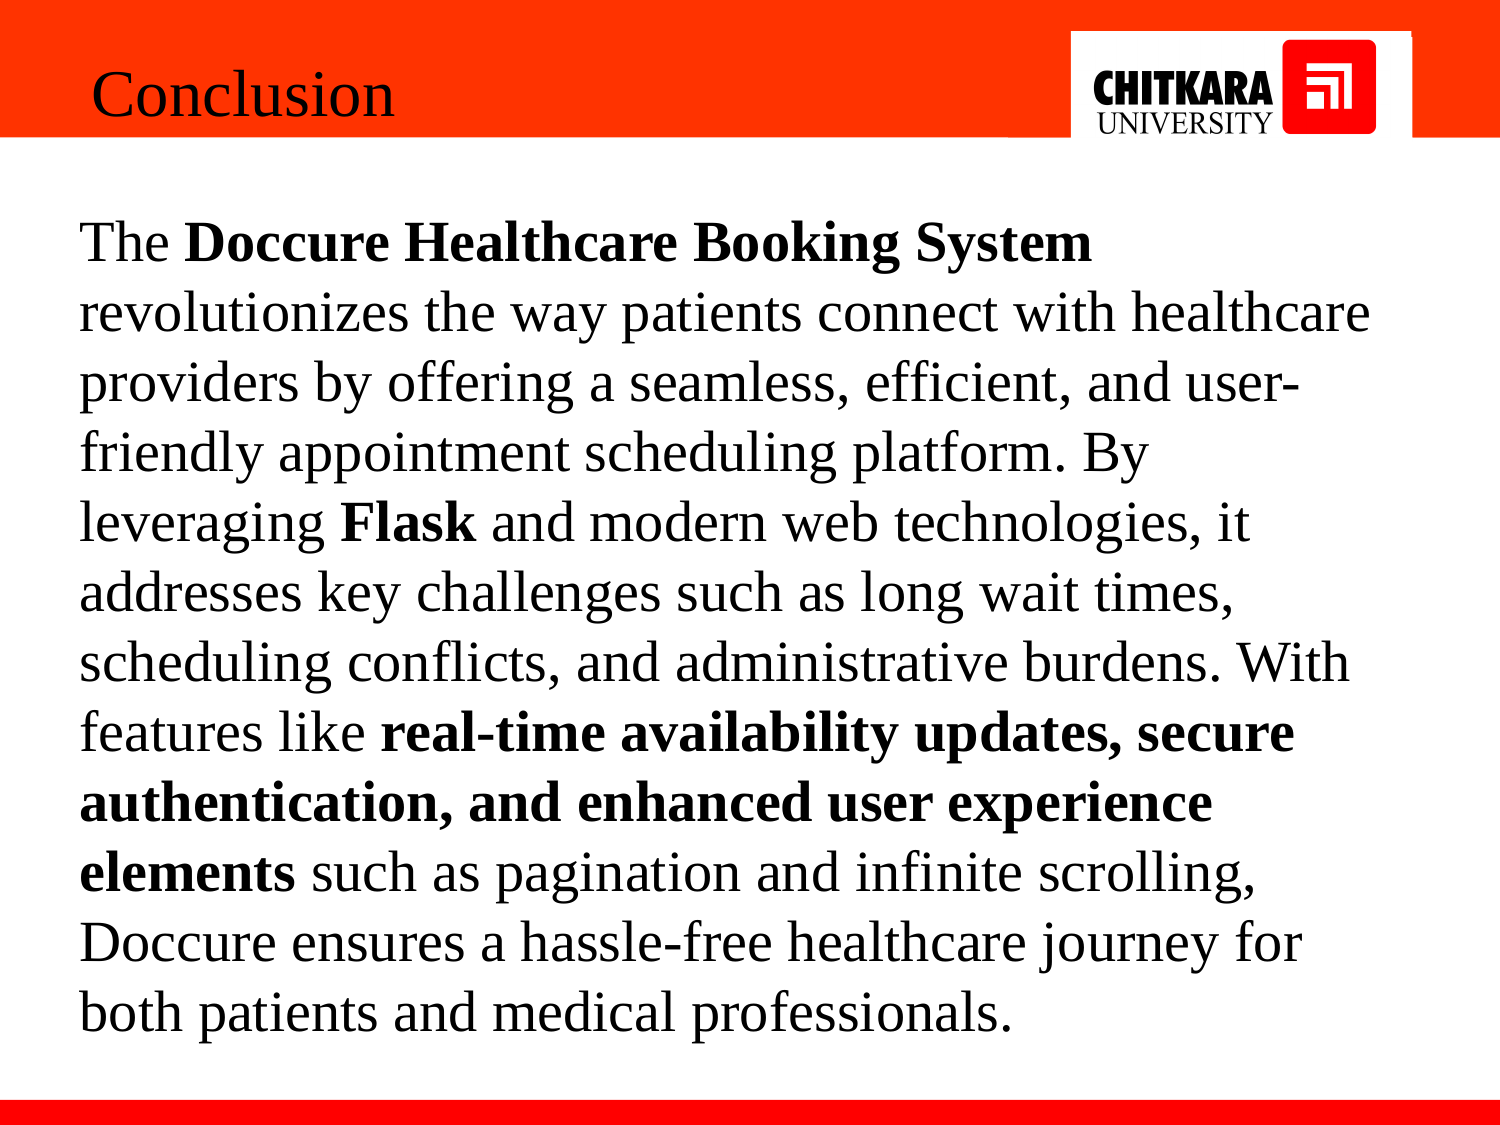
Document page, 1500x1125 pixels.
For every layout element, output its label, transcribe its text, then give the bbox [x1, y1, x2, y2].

text_box The Doccure Healthcare Booking System revolutionizes the way patients connect with healthcare providers by offering a seamless, efficient, and user-friendly appointment scheduling platform. By leveraging Flask and modern web technologies, it addresses key challenges such as long wait times, scheduling conflicts, and administrative burdens. With features like real-time availability updates, secure authentication, and enhanced user experience elements such as pagination and infinite scrolling, Doccure ensures a hassle-free healthcare journey for both patients and medical professionals. [64, 196, 1400, 1051]
picture [1074, 37, 1391, 138]
text_box Conclusion [76, 42, 963, 138]
